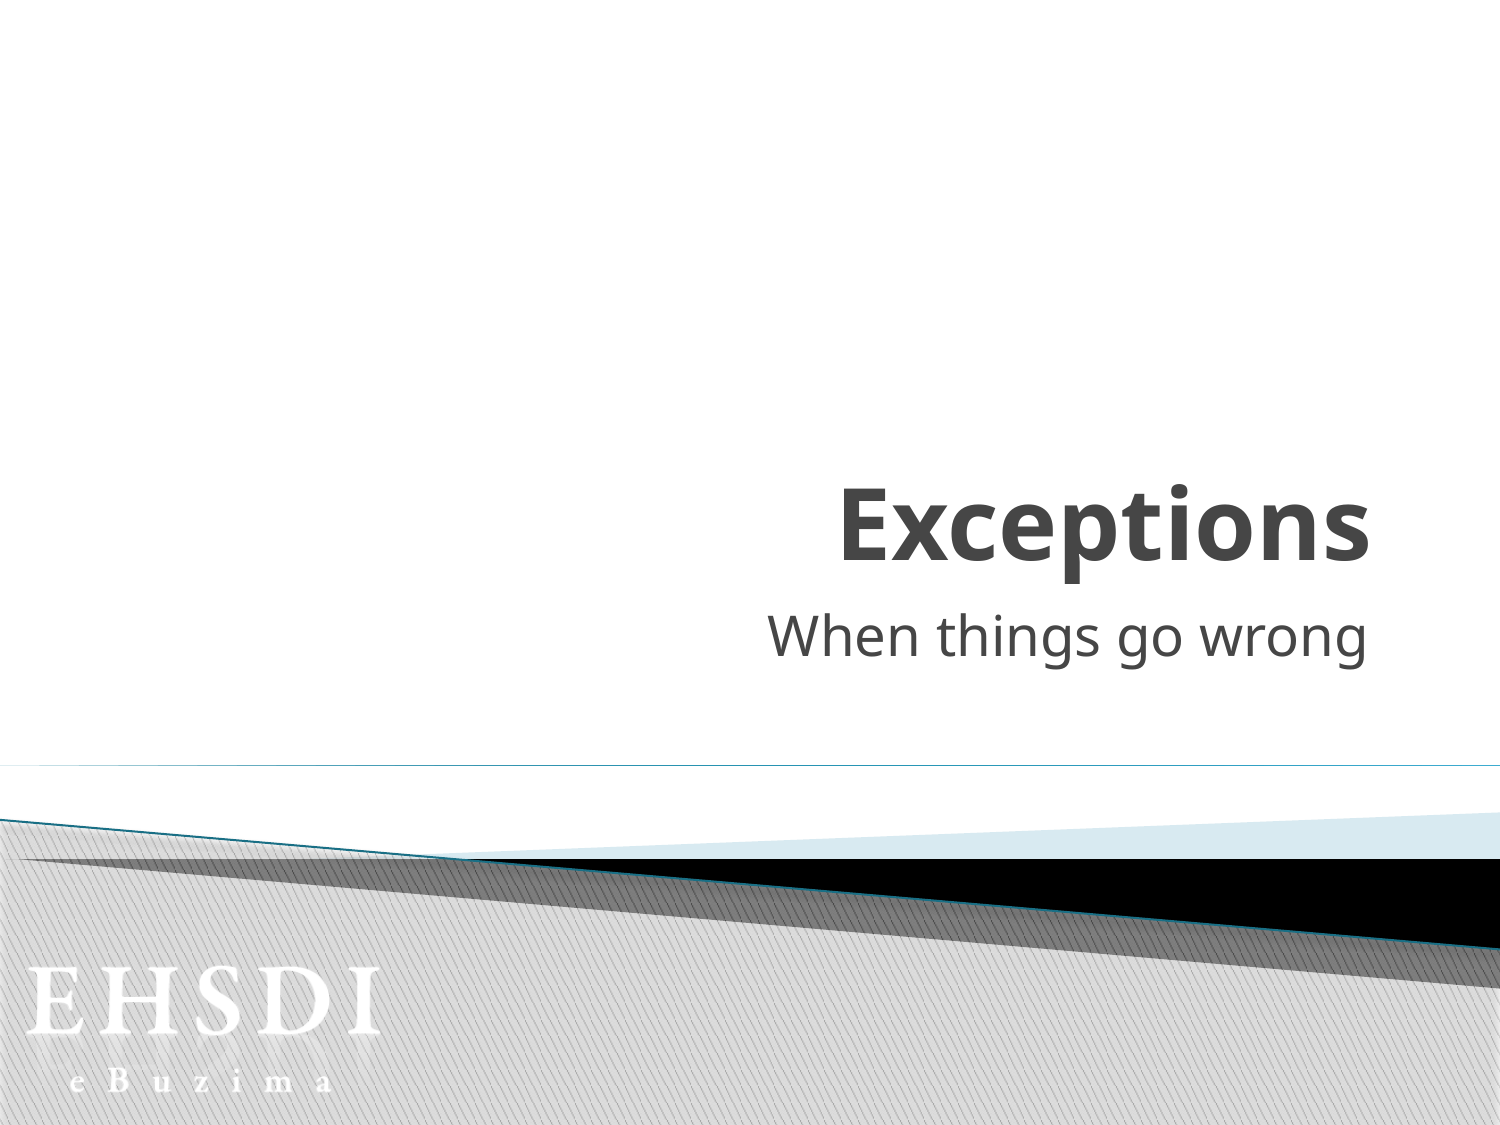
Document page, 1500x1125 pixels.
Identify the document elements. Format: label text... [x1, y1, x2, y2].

picture [5, 859, 1500, 989]
subtitle When things go wrong [112, 592, 1388, 790]
title Exceptions [112, 287, 1388, 588]
picture [11, 947, 399, 1125]
